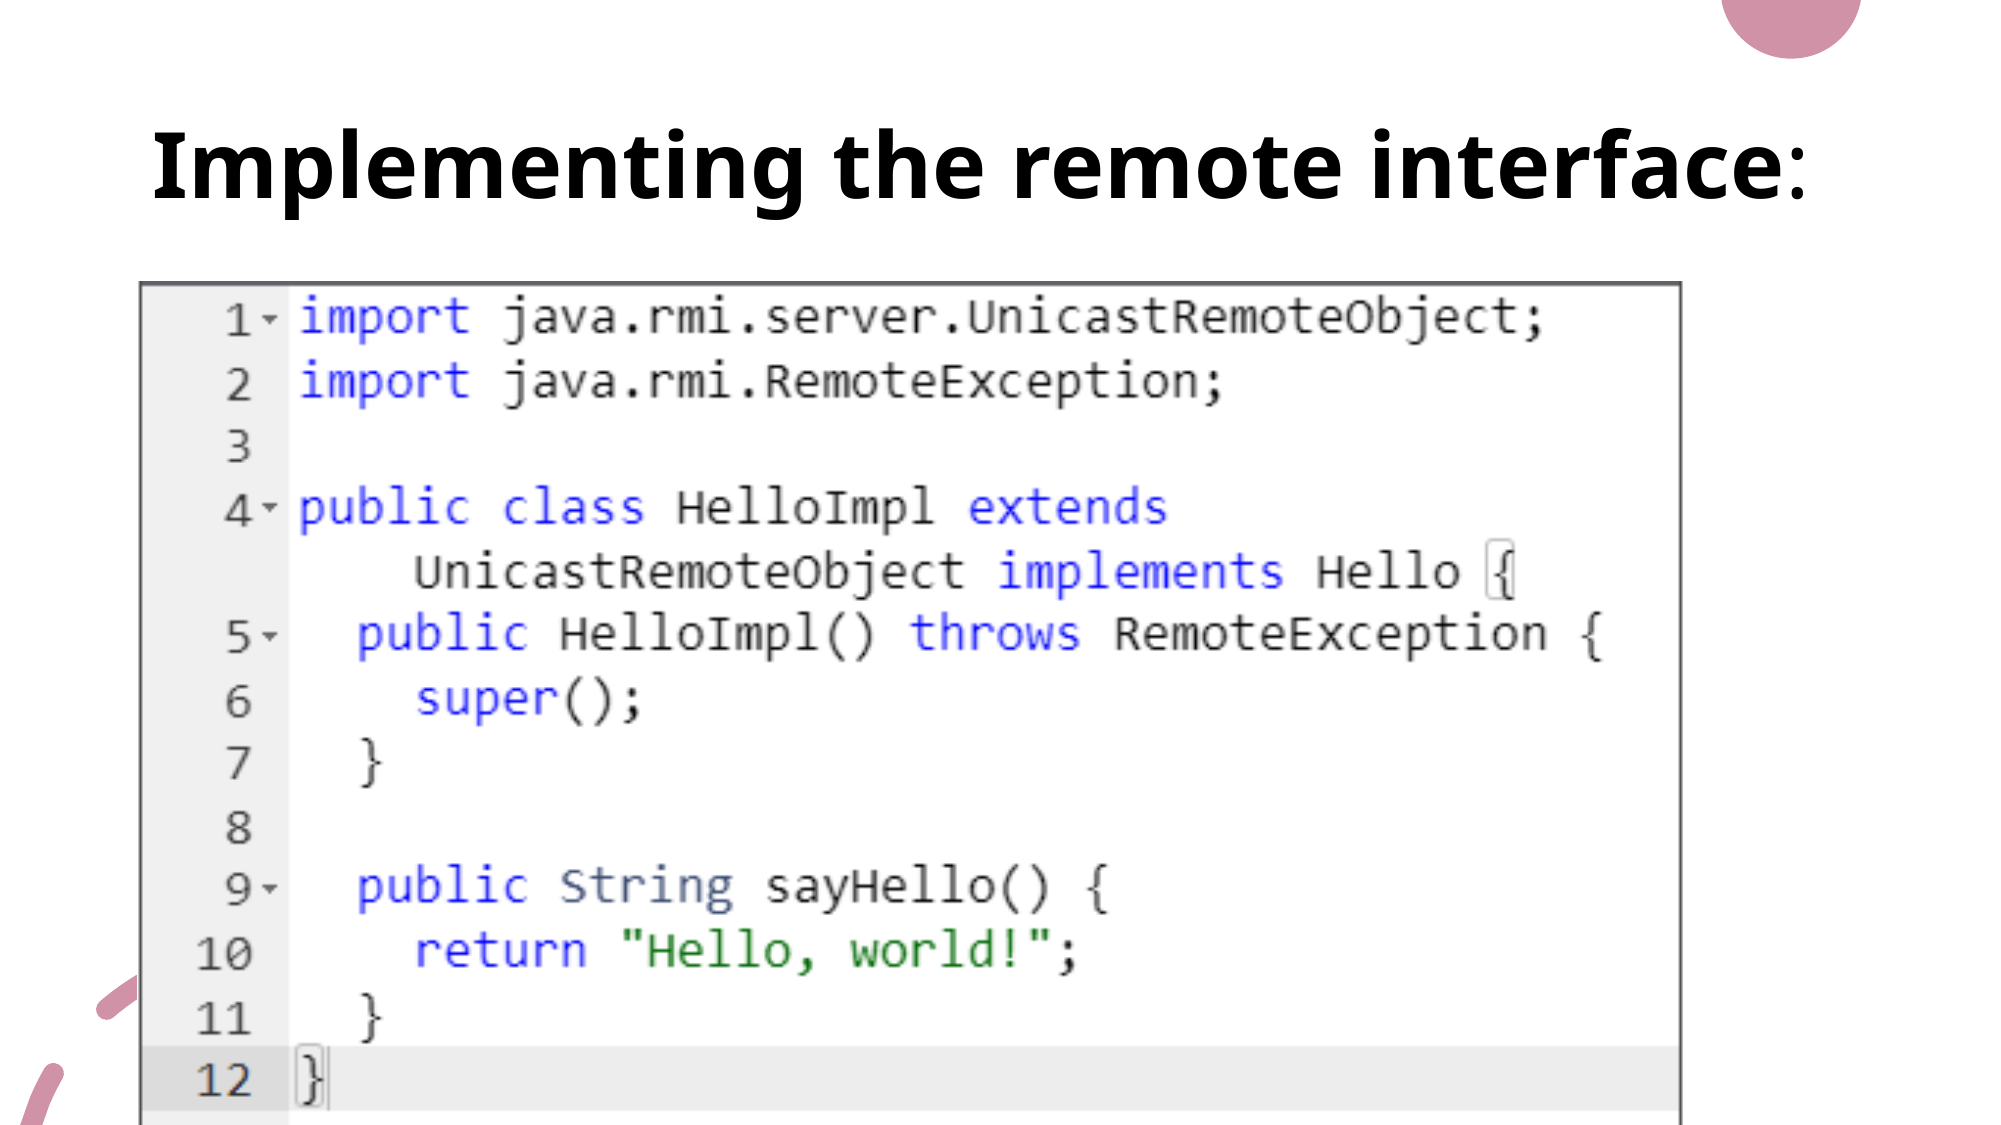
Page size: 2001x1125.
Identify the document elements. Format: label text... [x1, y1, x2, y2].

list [137, 281, 1686, 1125]
title Implementing the remote interface: [137, 59, 1863, 278]
